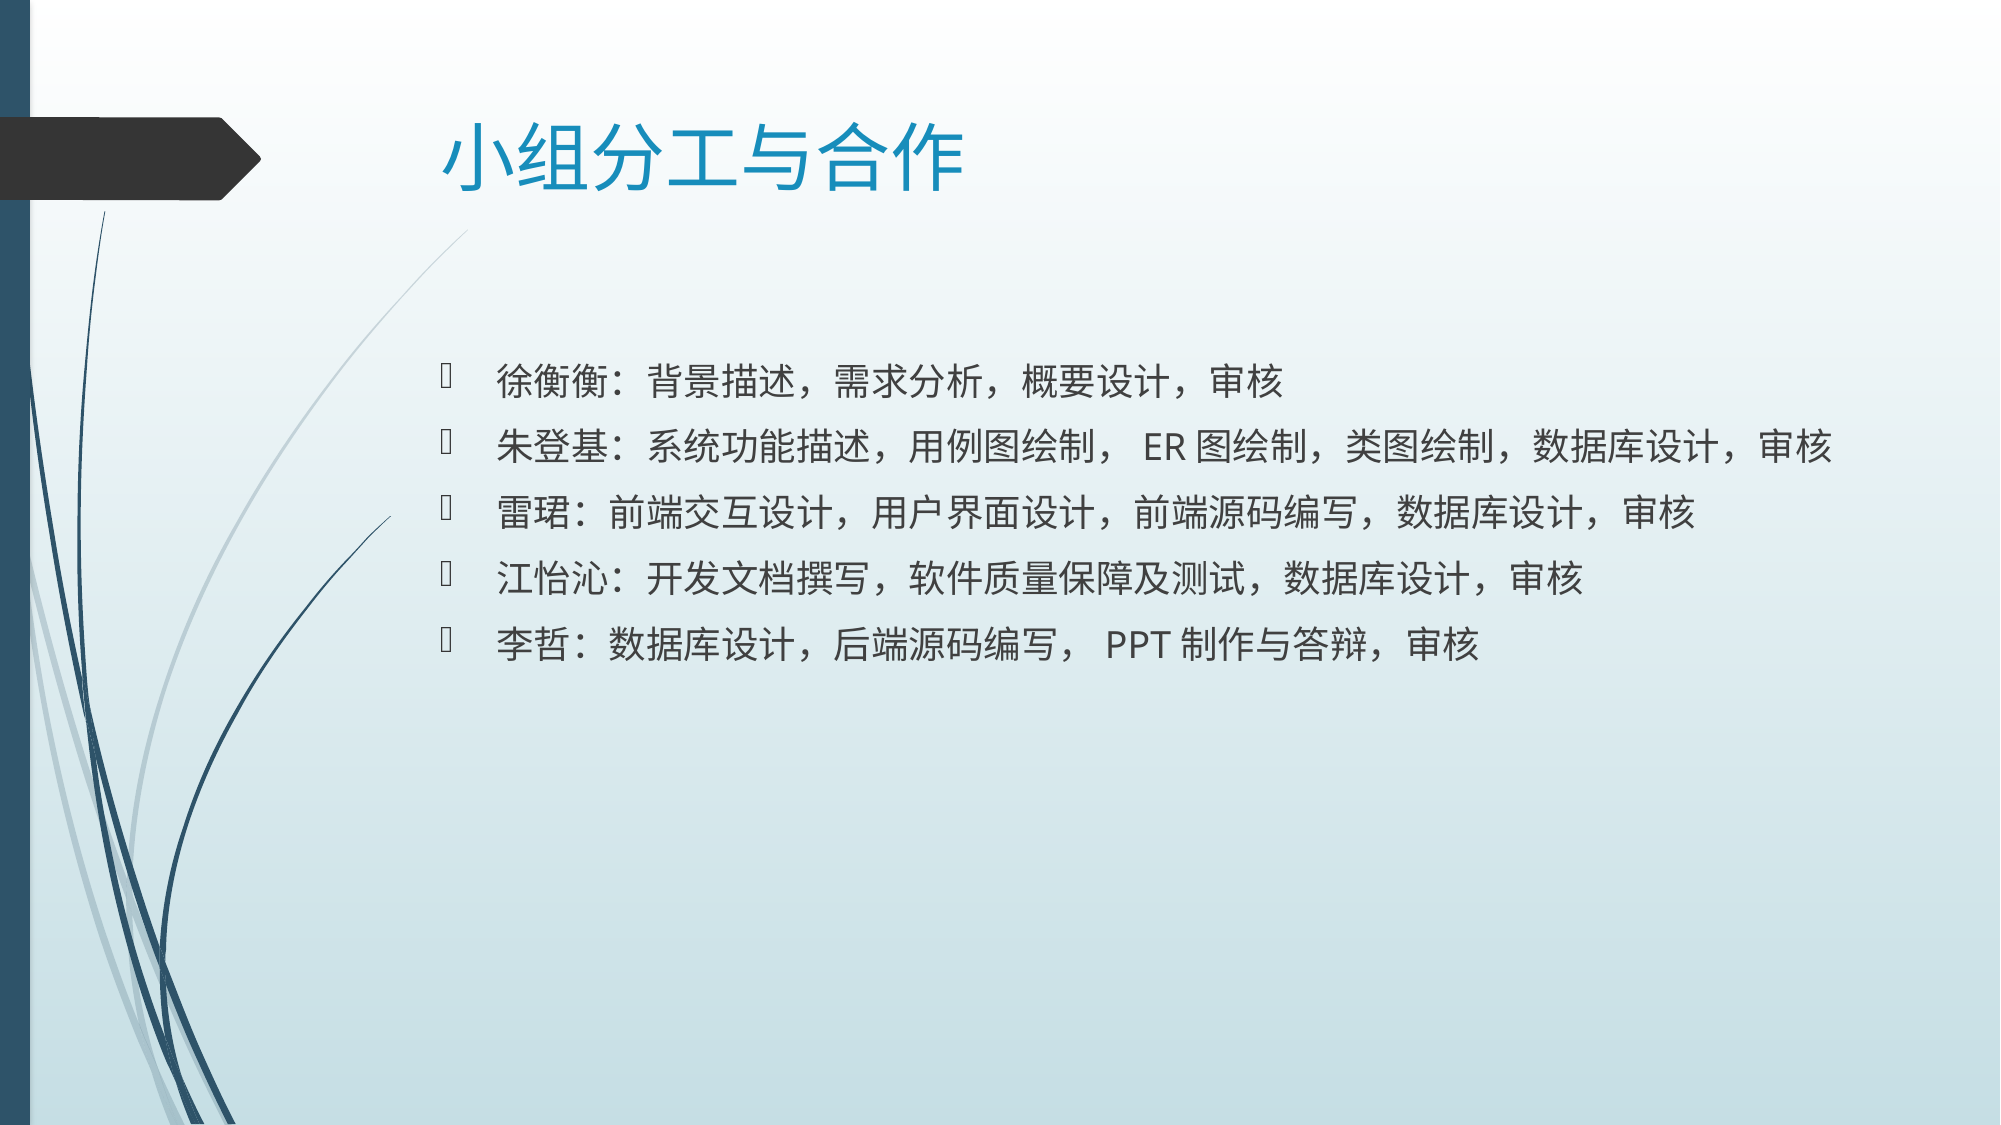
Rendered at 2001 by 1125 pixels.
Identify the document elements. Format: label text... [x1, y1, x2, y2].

list 徐衡衡：背景描述，需求分析，概要设计，审核 朱登基：系统功能描述，用例图绘制，ER图绘制，类图绘制，数据库设计，审核 雷珺：前端交互设计，用户界面设计，前端源码编写，数据库设计，审核 江怡沁：开发文档撰写，软件质量保障及测试，数据库设计，审核 李哲：数据库设计，后端源码编写，PPT制作与答辩，审核 [424, 350, 1888, 970]
title 小组分工与合作 [425, 102, 1888, 313]
